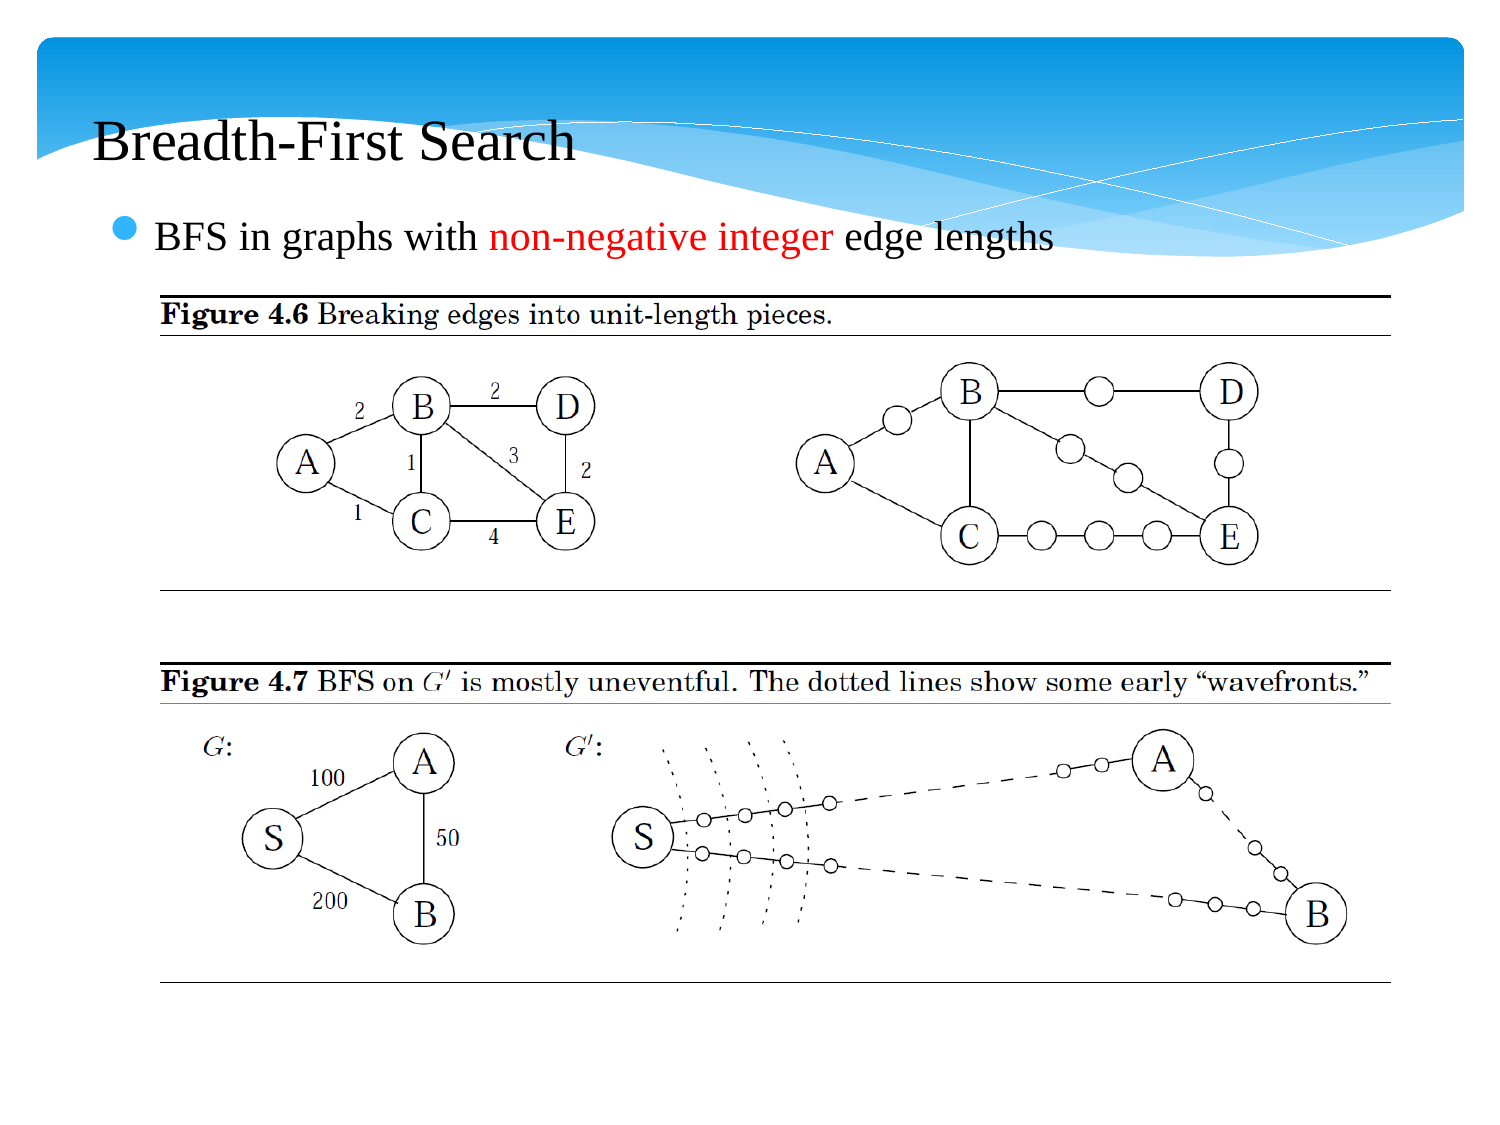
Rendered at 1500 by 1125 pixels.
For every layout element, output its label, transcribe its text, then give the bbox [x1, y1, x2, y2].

text_box Breadth-First Search [77, 78, 1428, 197]
picture [153, 290, 1396, 988]
text_box BFS in graphs with non-negative integer edge lengths [94, 197, 1412, 1059]
